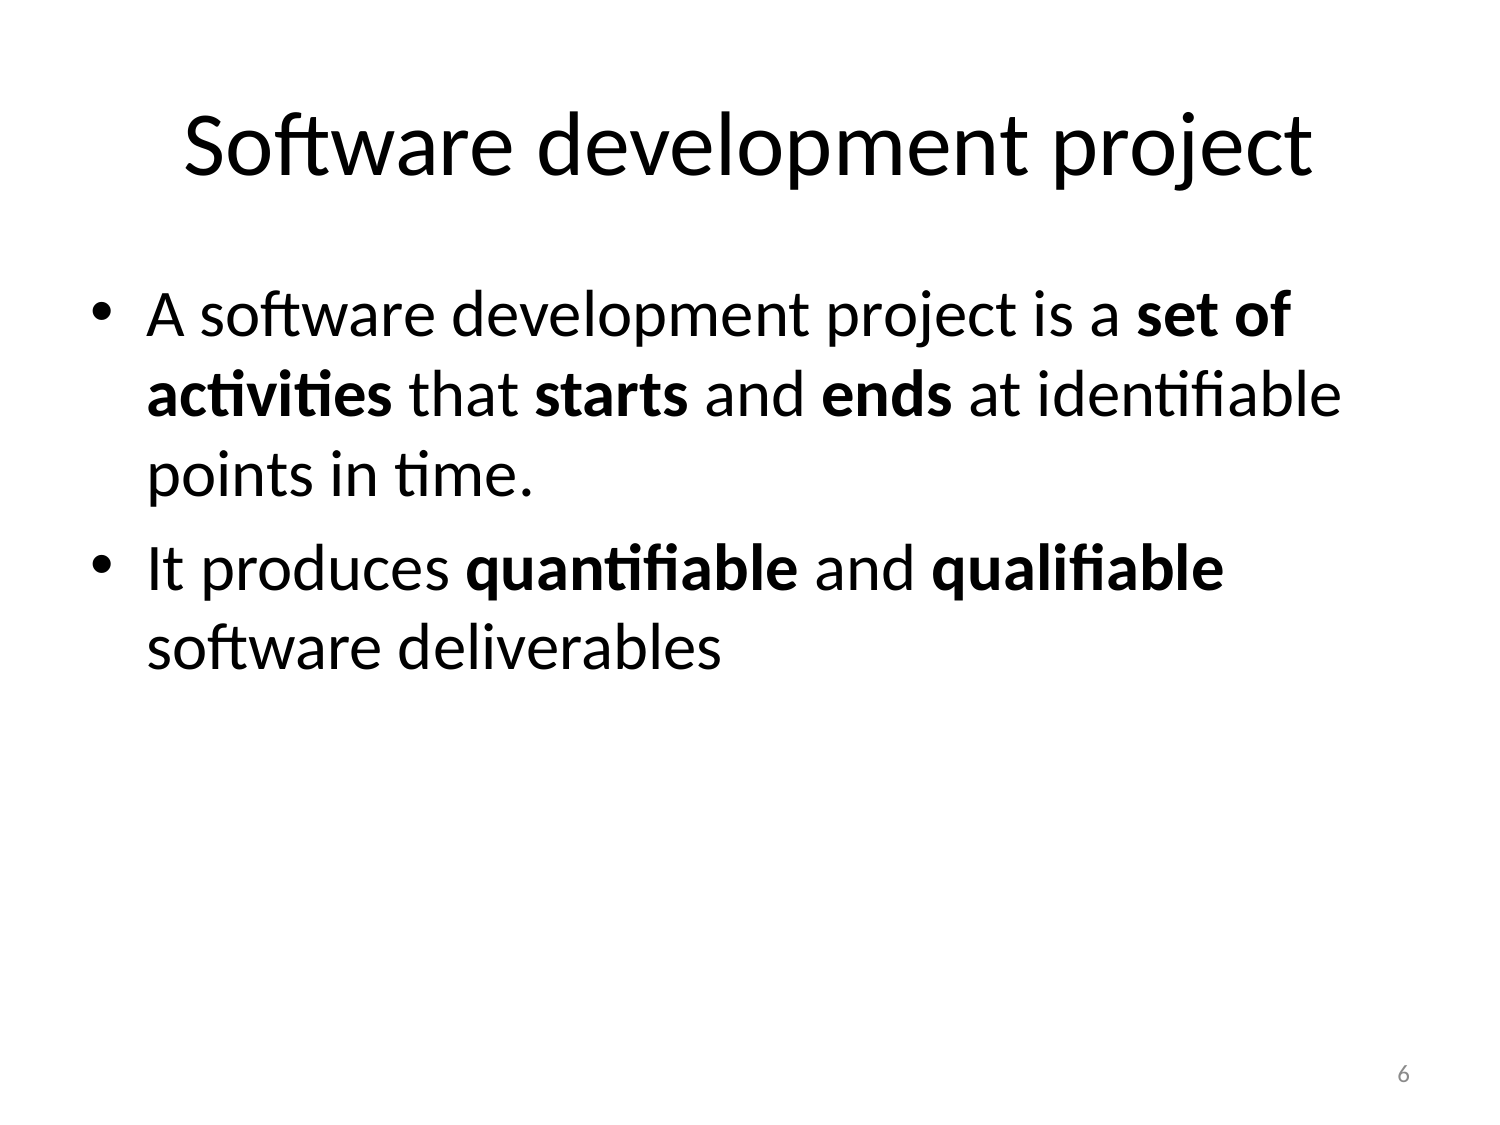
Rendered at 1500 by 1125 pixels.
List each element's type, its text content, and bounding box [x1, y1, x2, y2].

slide_number 6 [1074, 1042, 1425, 1103]
title Software development project [75, 45, 1425, 233]
list A software development project is a set of activities that starts and ends at identifiable points in time. It produces quantifiable and qualifiable software deliverables [75, 262, 1425, 1005]
